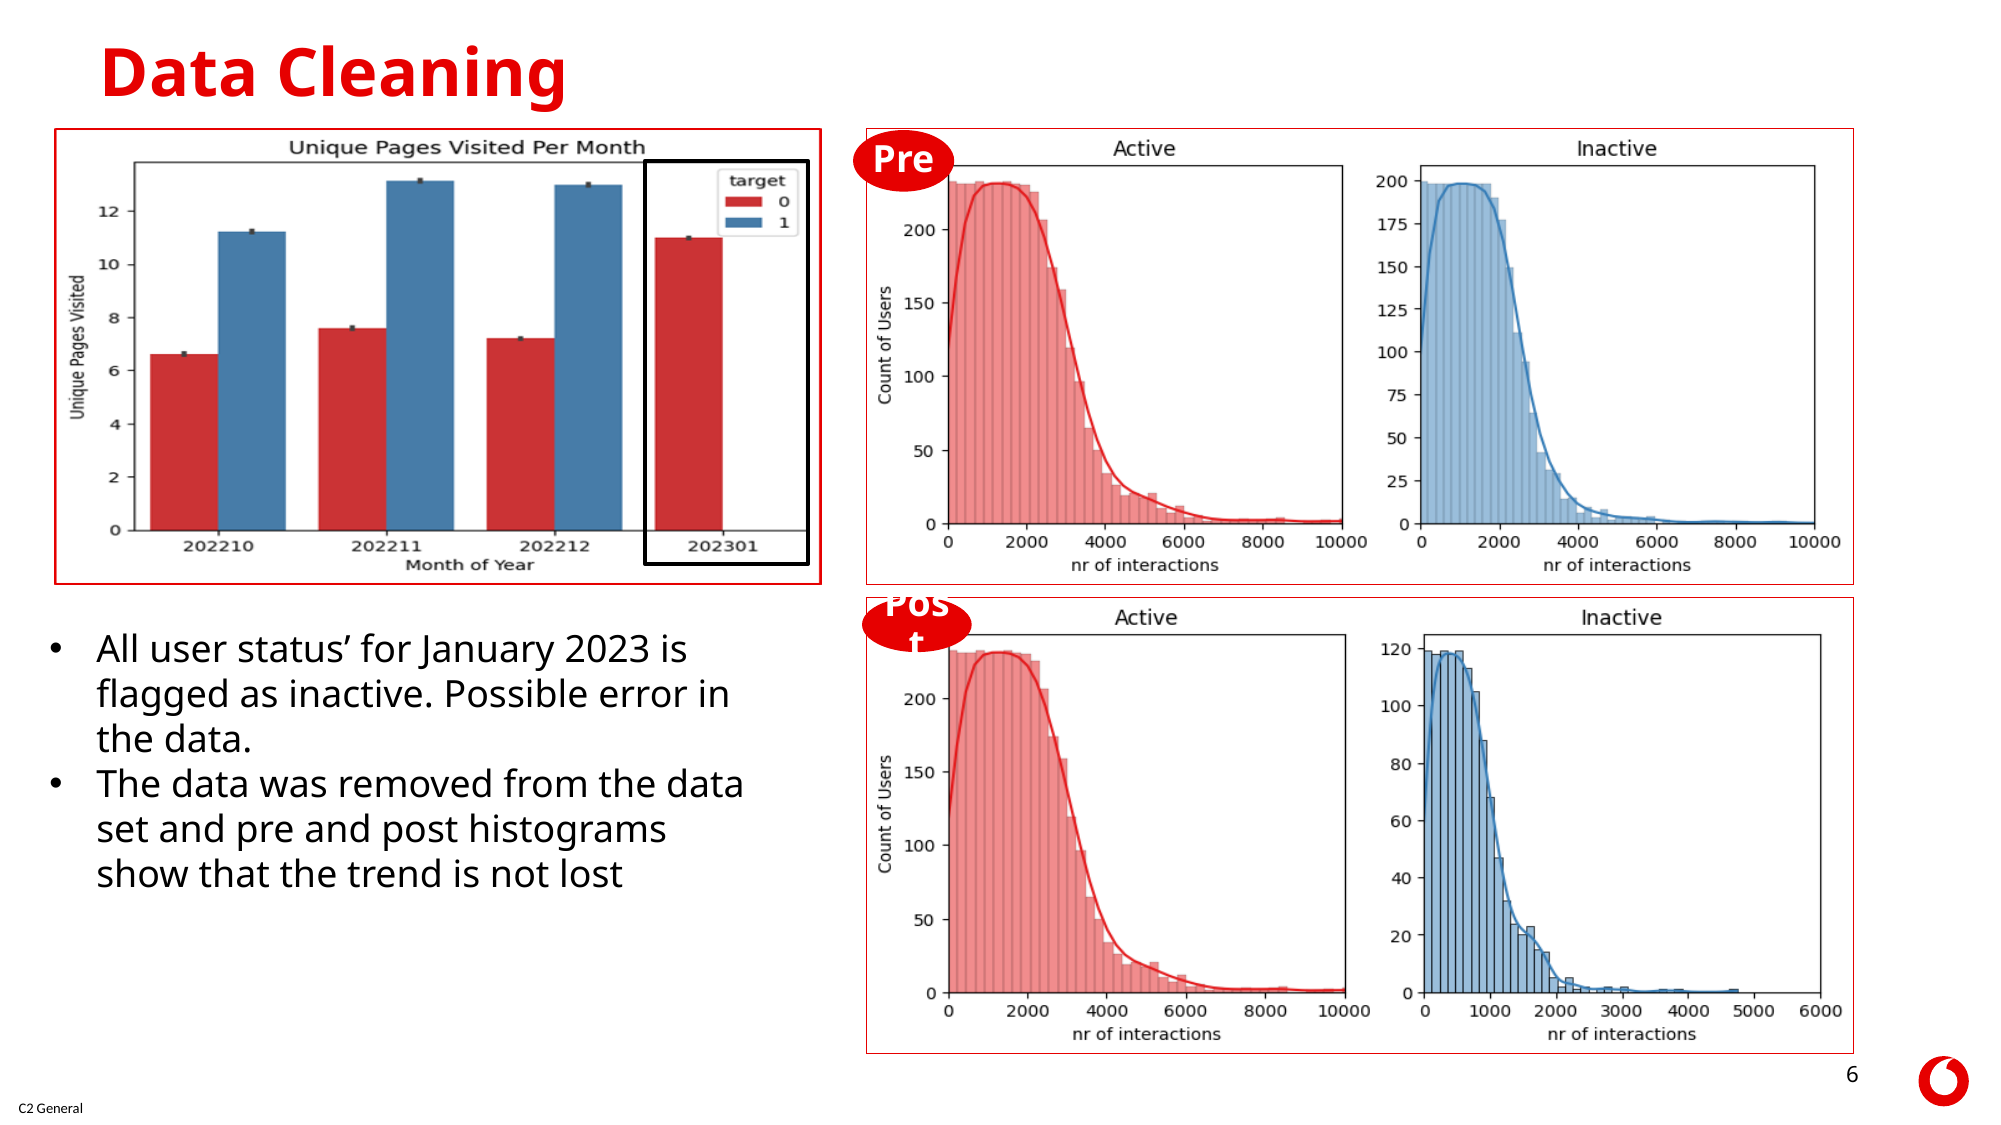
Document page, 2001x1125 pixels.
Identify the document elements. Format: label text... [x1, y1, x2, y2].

text_box All user status’ for January 2023 is flagged as inactive. Possible error in the data. The data was removed from the data set and pre and post histograms show that the trend is not lost [49, 625, 765, 850]
picture [54, 128, 822, 586]
slide_number 6 [1783, 1038, 1874, 1099]
picture [865, 128, 1854, 586]
list [74, 161, 867, 911]
picture [865, 596, 1854, 1054]
text_box Pre [850, 142, 860, 180]
title Data Cleaning [99, 45, 1809, 161]
